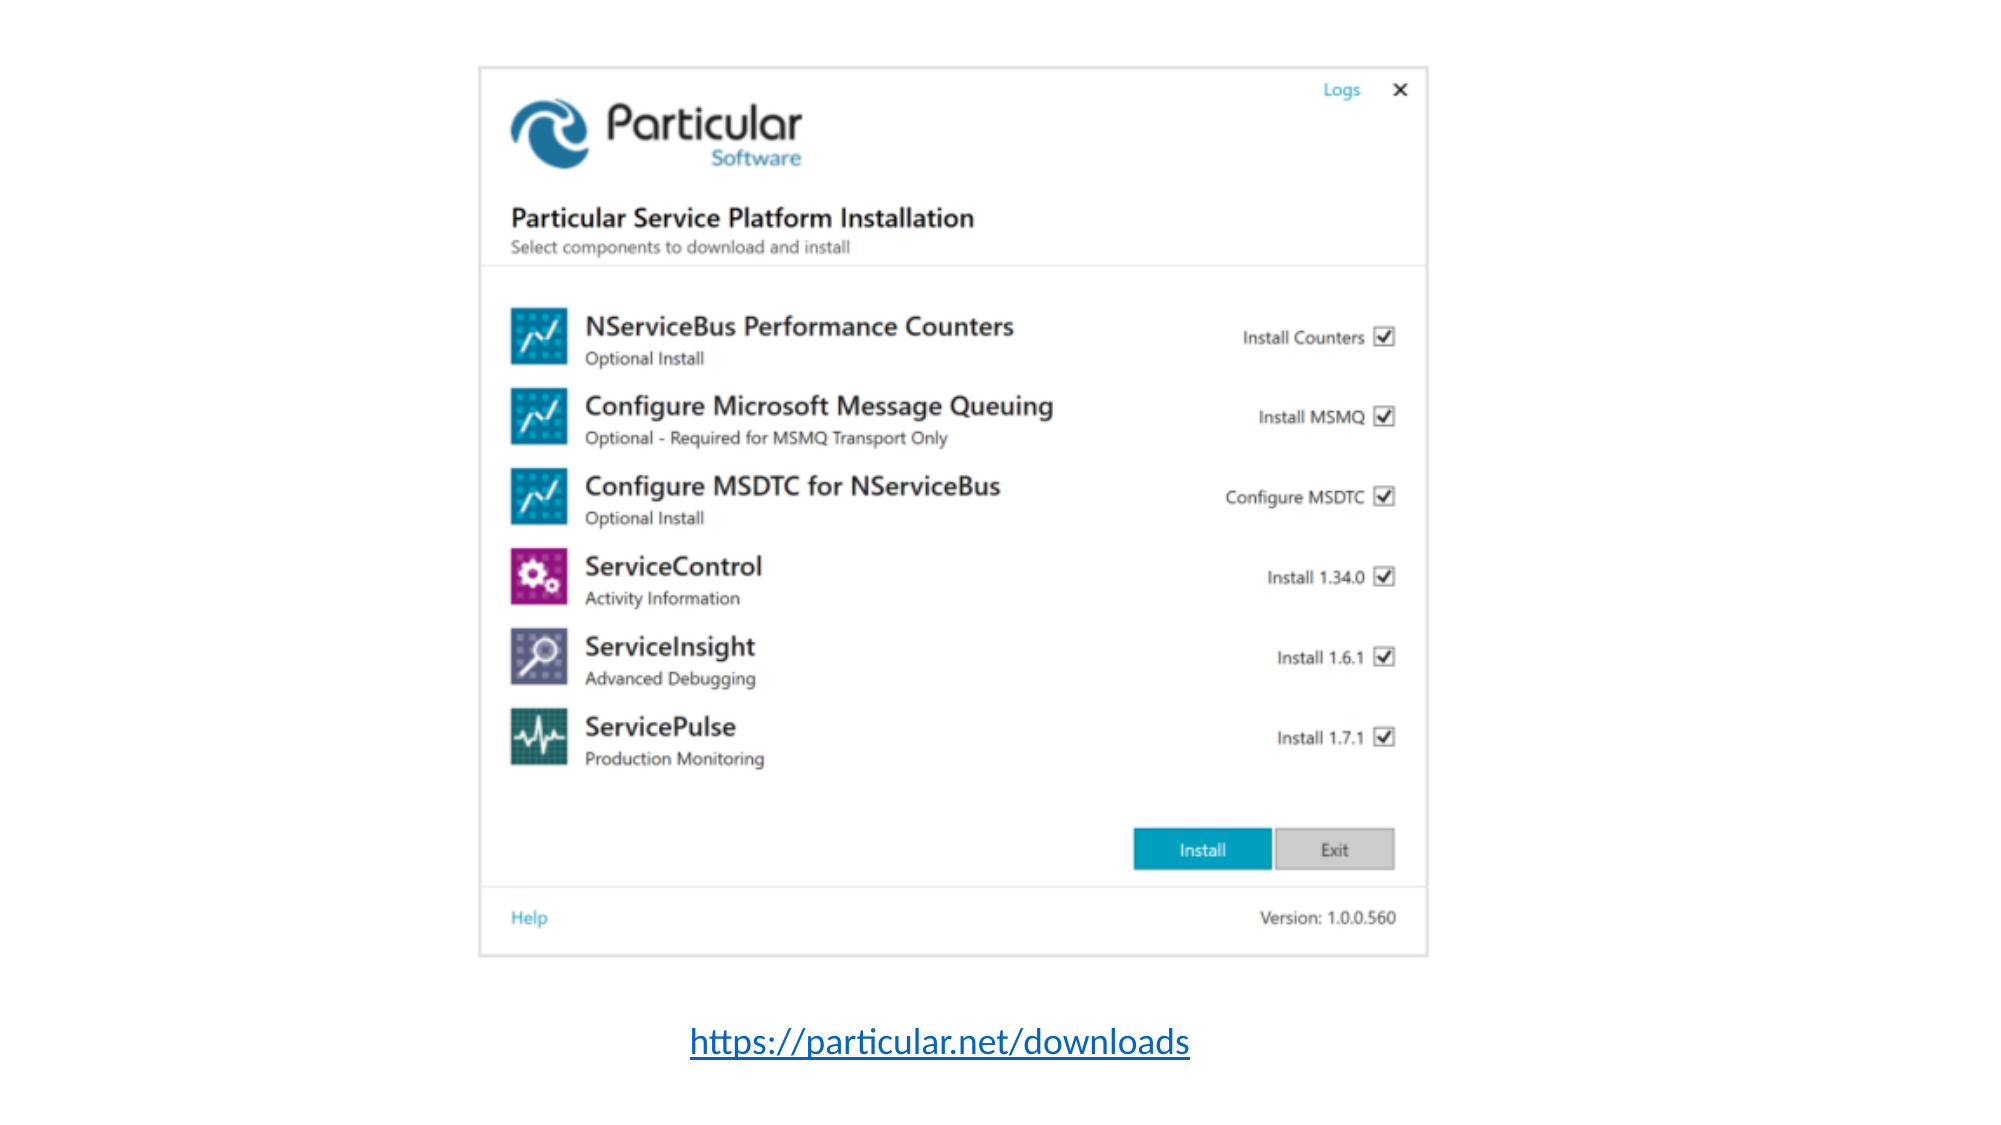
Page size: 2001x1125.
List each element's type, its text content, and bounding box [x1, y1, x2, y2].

picture [456, 49, 1443, 982]
text_box https://particular.net/downloads [674, 1009, 1206, 1070]
